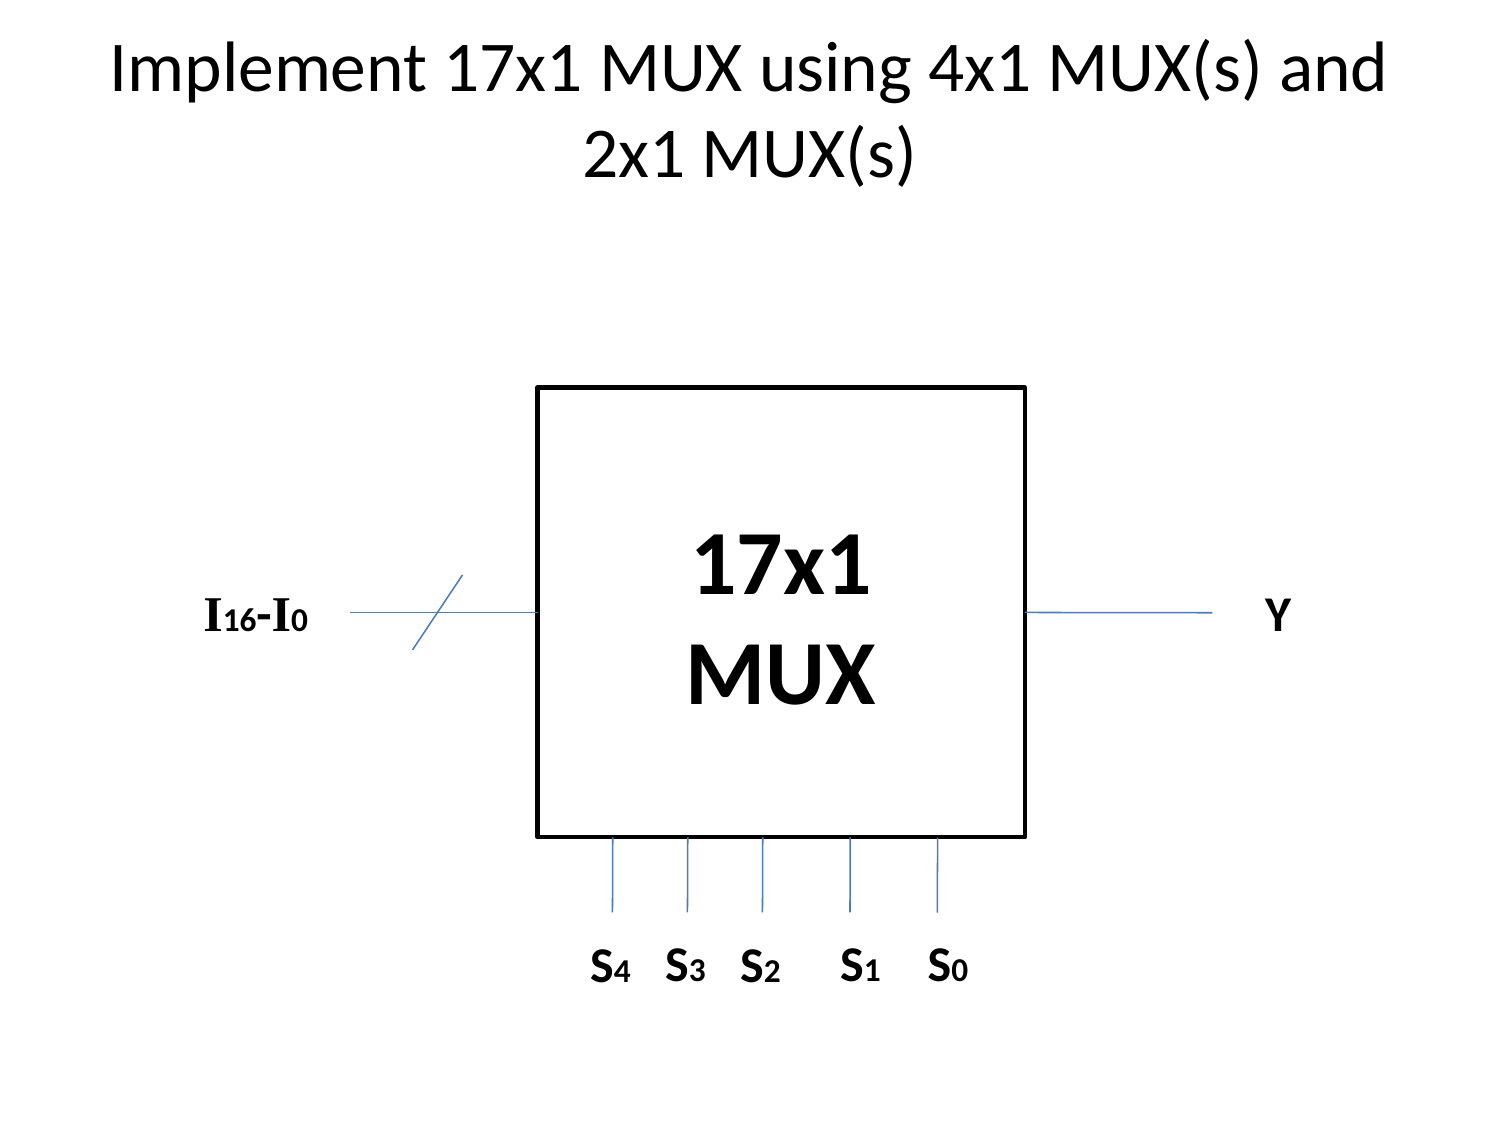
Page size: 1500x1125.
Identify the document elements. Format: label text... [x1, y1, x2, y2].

text_box 17x1 MUX [535, 385, 1027, 839]
text_box S2 [725, 924, 796, 1000]
text_box I16-I0 [188, 574, 323, 649]
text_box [399, 587, 476, 638]
text_box S3 [650, 924, 721, 999]
text_box S1 [825, 924, 896, 999]
text_box S0 [912, 924, 984, 999]
text_box Y [1250, 574, 1307, 649]
text_box S4 [575, 924, 646, 1000]
title Implement 17x1 MUX using 4x1 MUX(s) and 2x1 MUX(s) [75, 12, 1425, 200]
